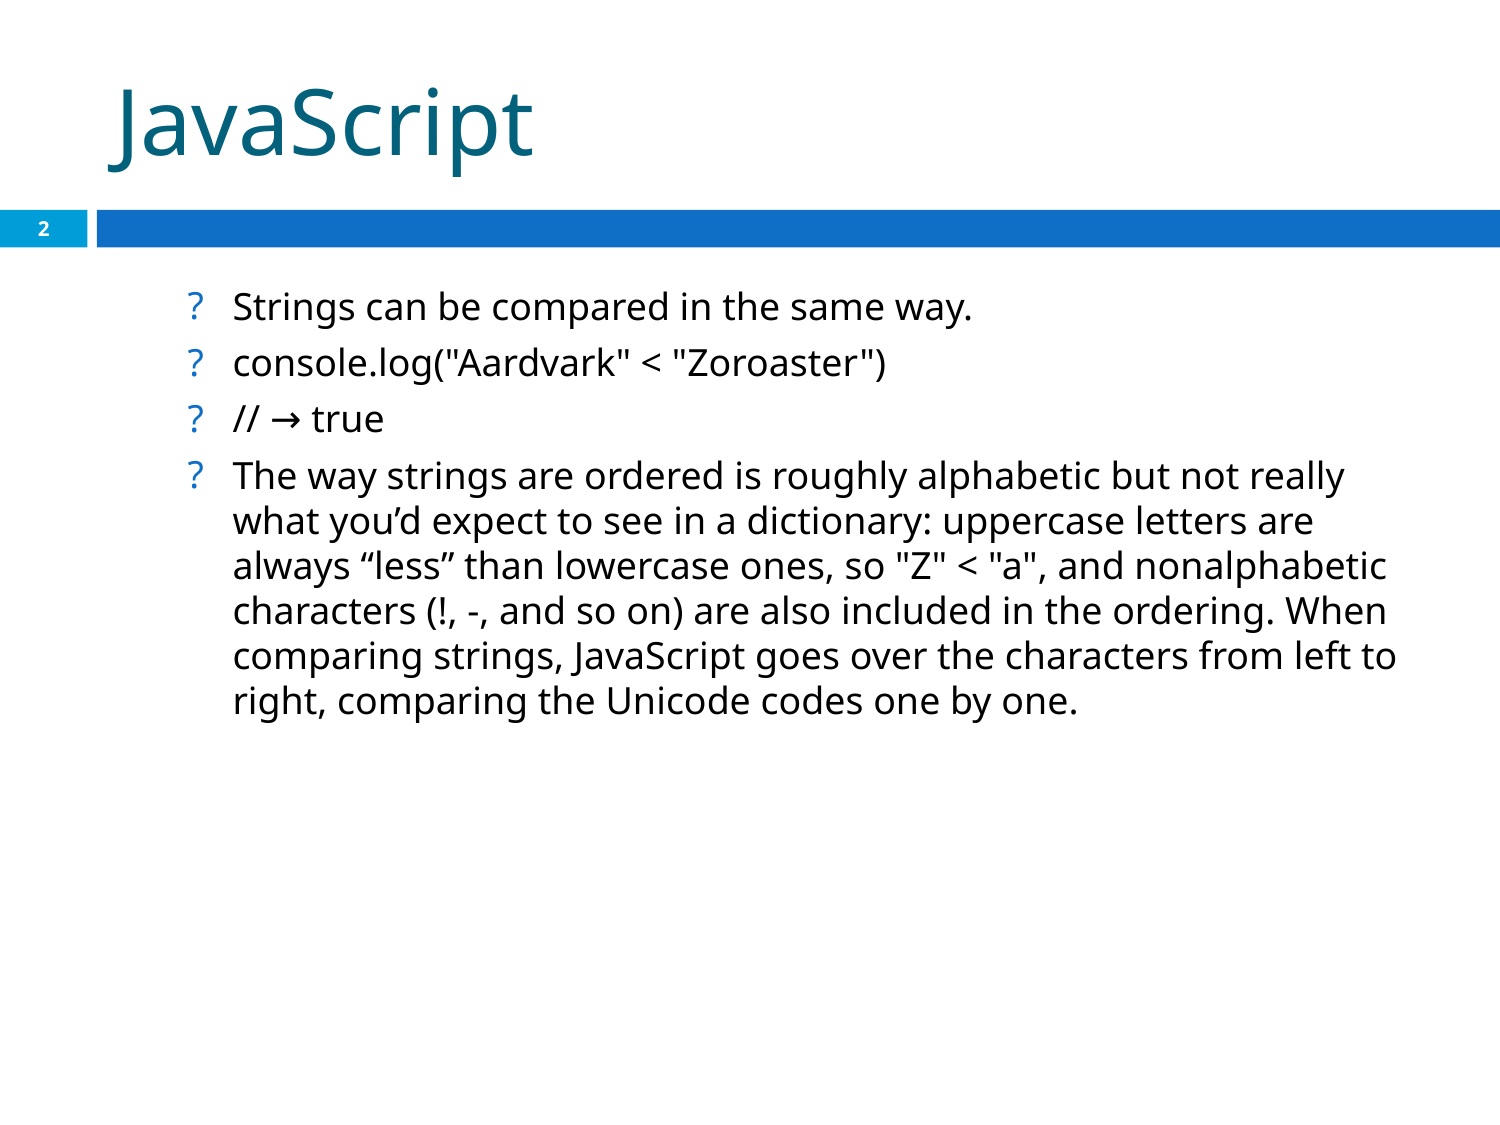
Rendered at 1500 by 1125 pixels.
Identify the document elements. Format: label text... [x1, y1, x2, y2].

title JavaScript [100, 37, 1438, 200]
list Strings can be compared in the same way. console.log("Aardvark" < "Zoroaster") // → true The way strings are ordered is roughly alphabetic but not really what you’d expect to see in a dictionary: uppercase letters are always “less” than lowercase ones, so "Z" < "a", and nonalphabetic characters (!, -, and so on) are also included in the ordering. When comparing strings, JavaScript goes over the characters from left to right, comparing the Unicode codes one by one. [112, 275, 1450, 1013]
slide_number 2 [0, 208, 88, 249]
